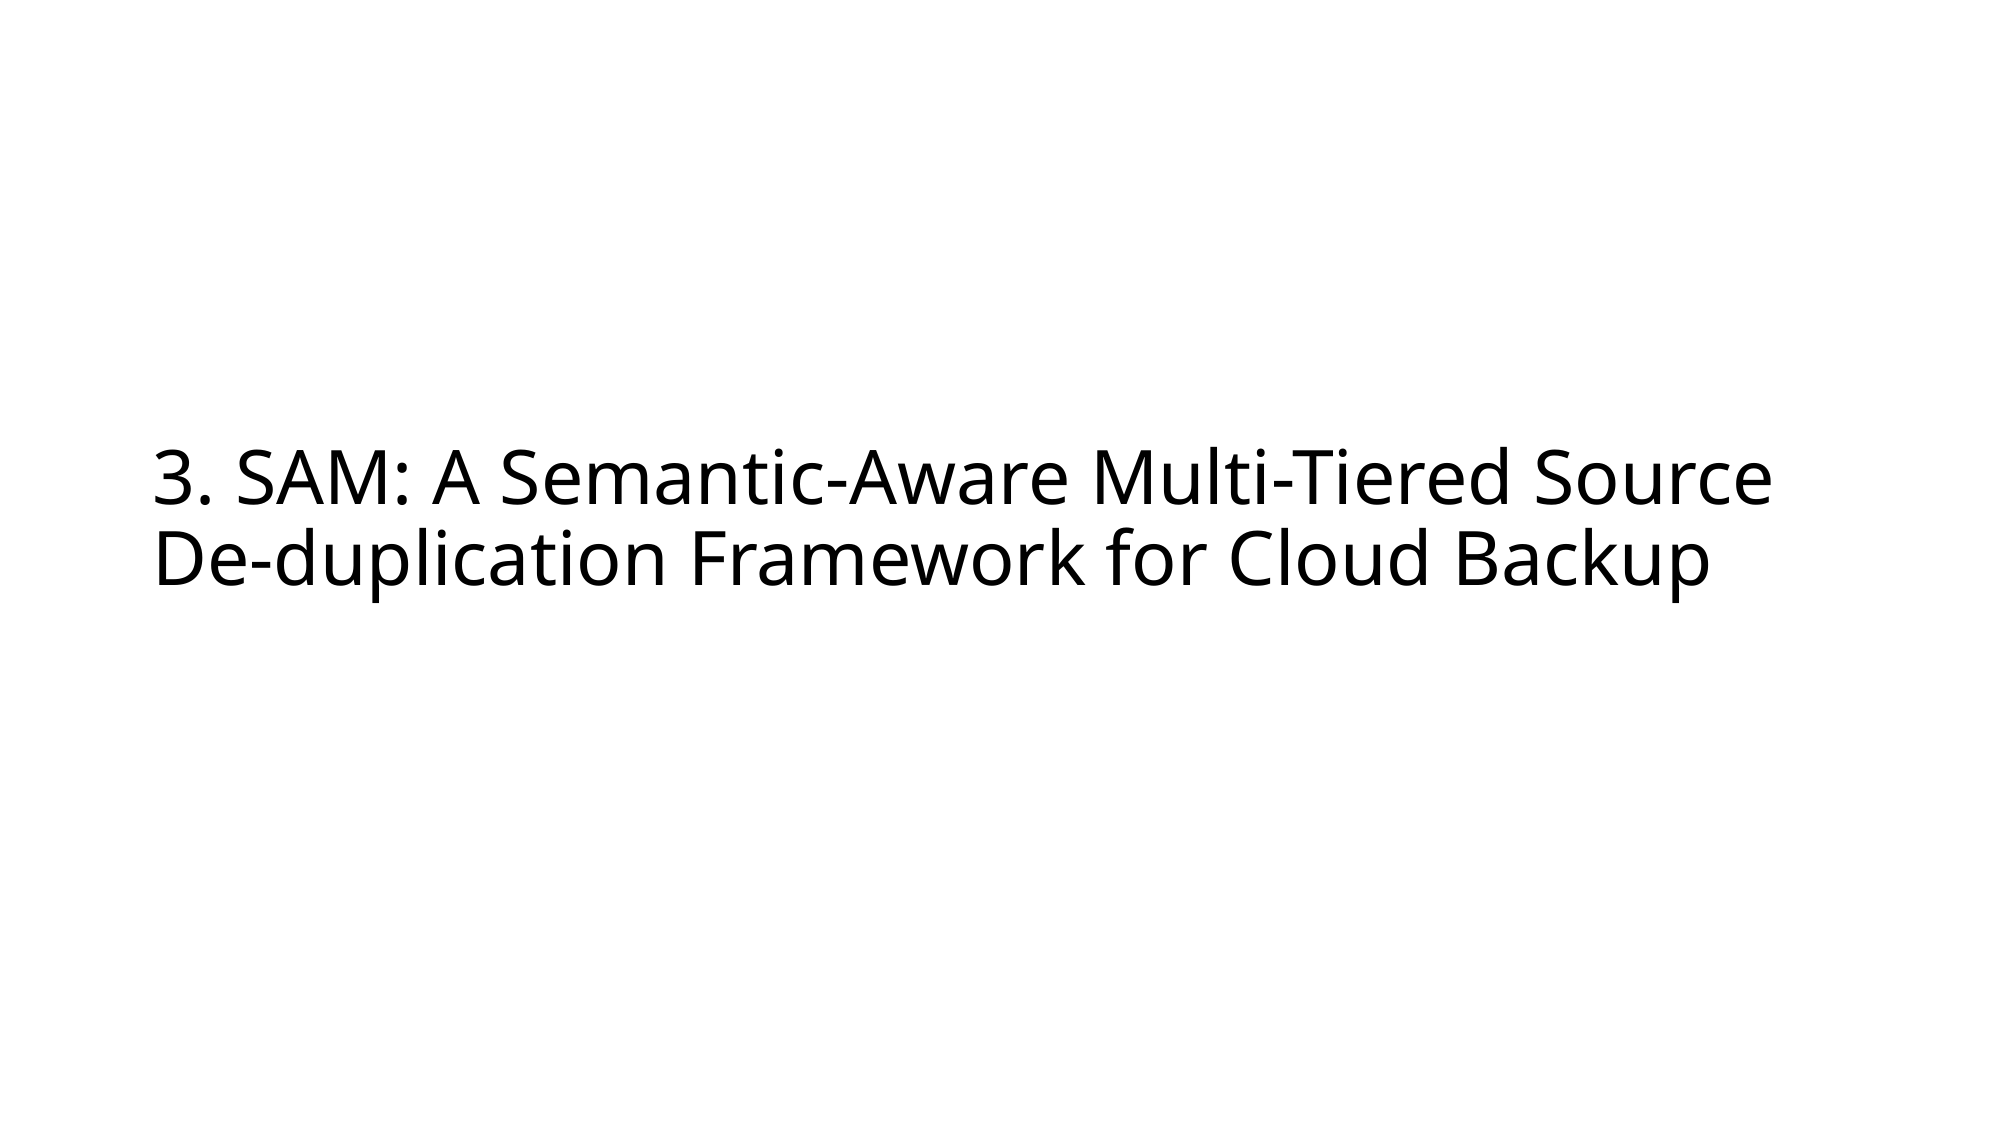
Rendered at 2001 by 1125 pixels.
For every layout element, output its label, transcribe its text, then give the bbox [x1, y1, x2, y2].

title 3. SAM: A Semantic-Aware Multi-Tiered Source De-duplication Framework for Cloud Backup [137, 412, 1863, 630]
